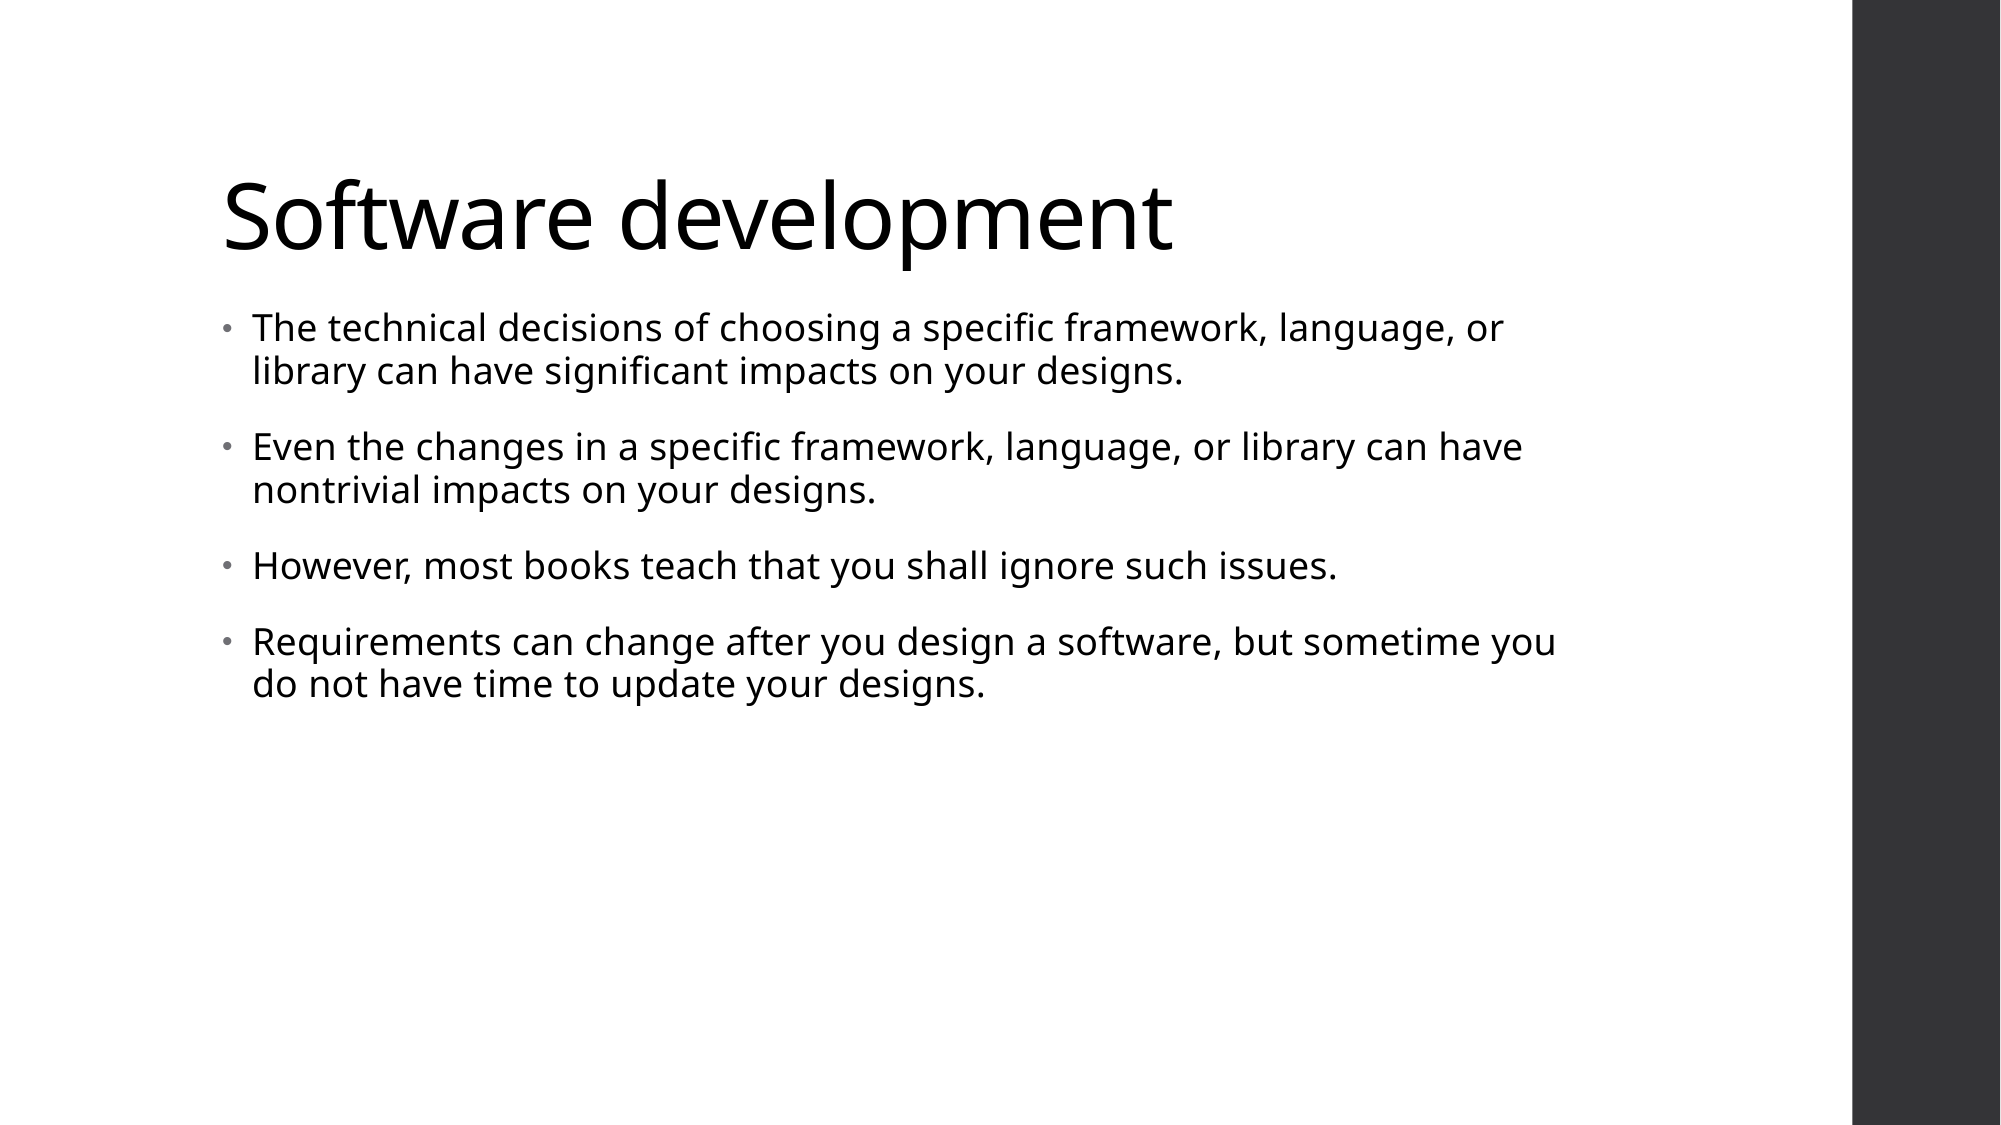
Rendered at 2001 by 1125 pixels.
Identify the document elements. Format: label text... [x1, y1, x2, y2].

list The technical decisions of choosing a specific framework, language, or library can have significant impacts on your designs. Even the changes in a specific framework, language, or library can have nontrivial impacts on your designs. However, most books teach that you shall ignore such issues. Requirements can change after you design a software, but sometime you do not have time to update your designs. [206, 299, 1617, 1014]
title Software development [206, 60, 1797, 278]
